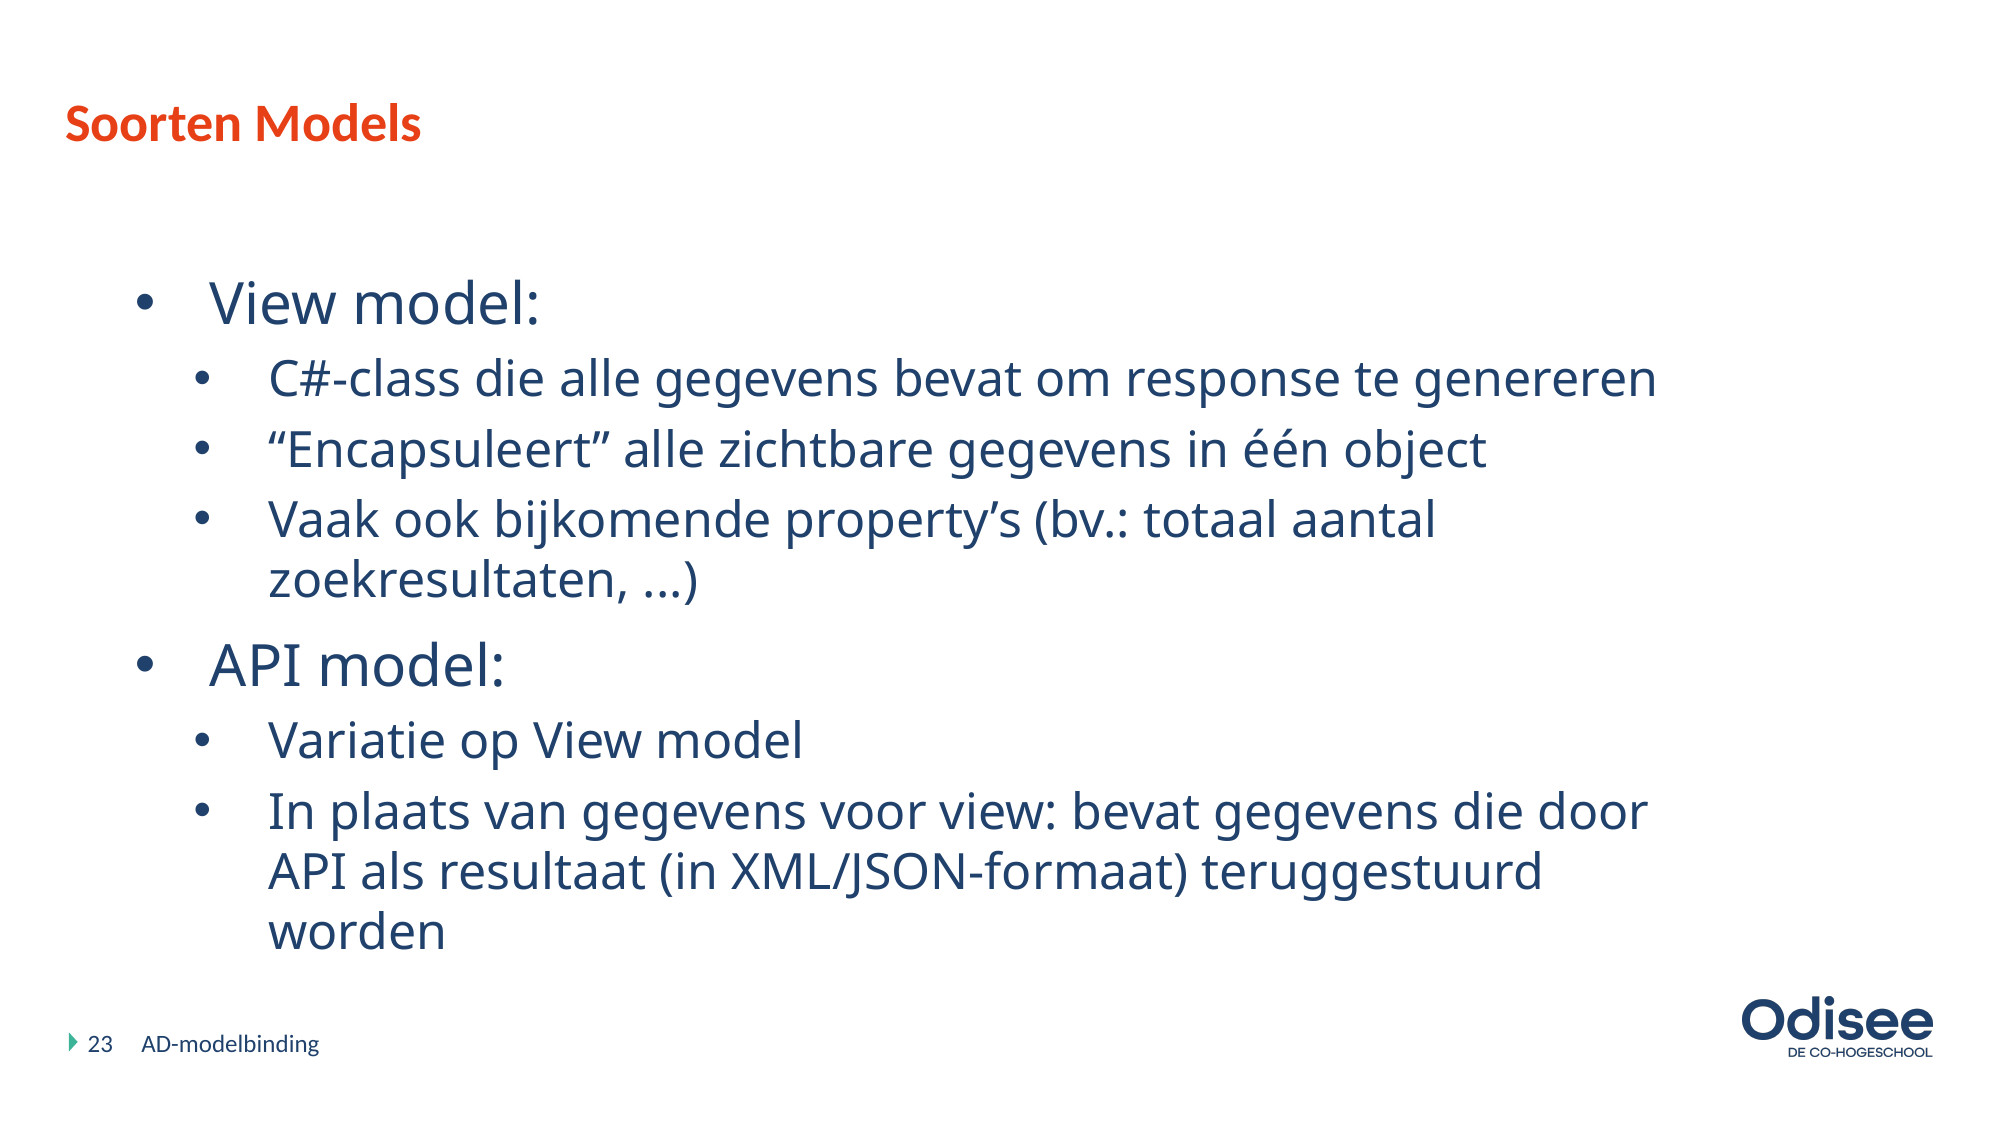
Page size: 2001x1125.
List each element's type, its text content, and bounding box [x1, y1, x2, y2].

list View model: C#-class die alle gegevens bevat om response te genereren “Encapsuleert” alle zichtbare gegevens in één object Vaak ook bijkomende property’s (bv.: totaal aantal zoekresultaten, ...) API model: Variatie op View model In plaats van gegevens voor view: bevat gegevens die door API als resultaat (in XML/JSON-formaat) teruggestuurd worden [134, 266, 1728, 980]
footer AD-modelbinding [141, 1027, 817, 1088]
slide_number 23 [87, 1027, 135, 1088]
title Soorten Models [64, 100, 1790, 213]
picture [1742, 996, 1933, 1057]
